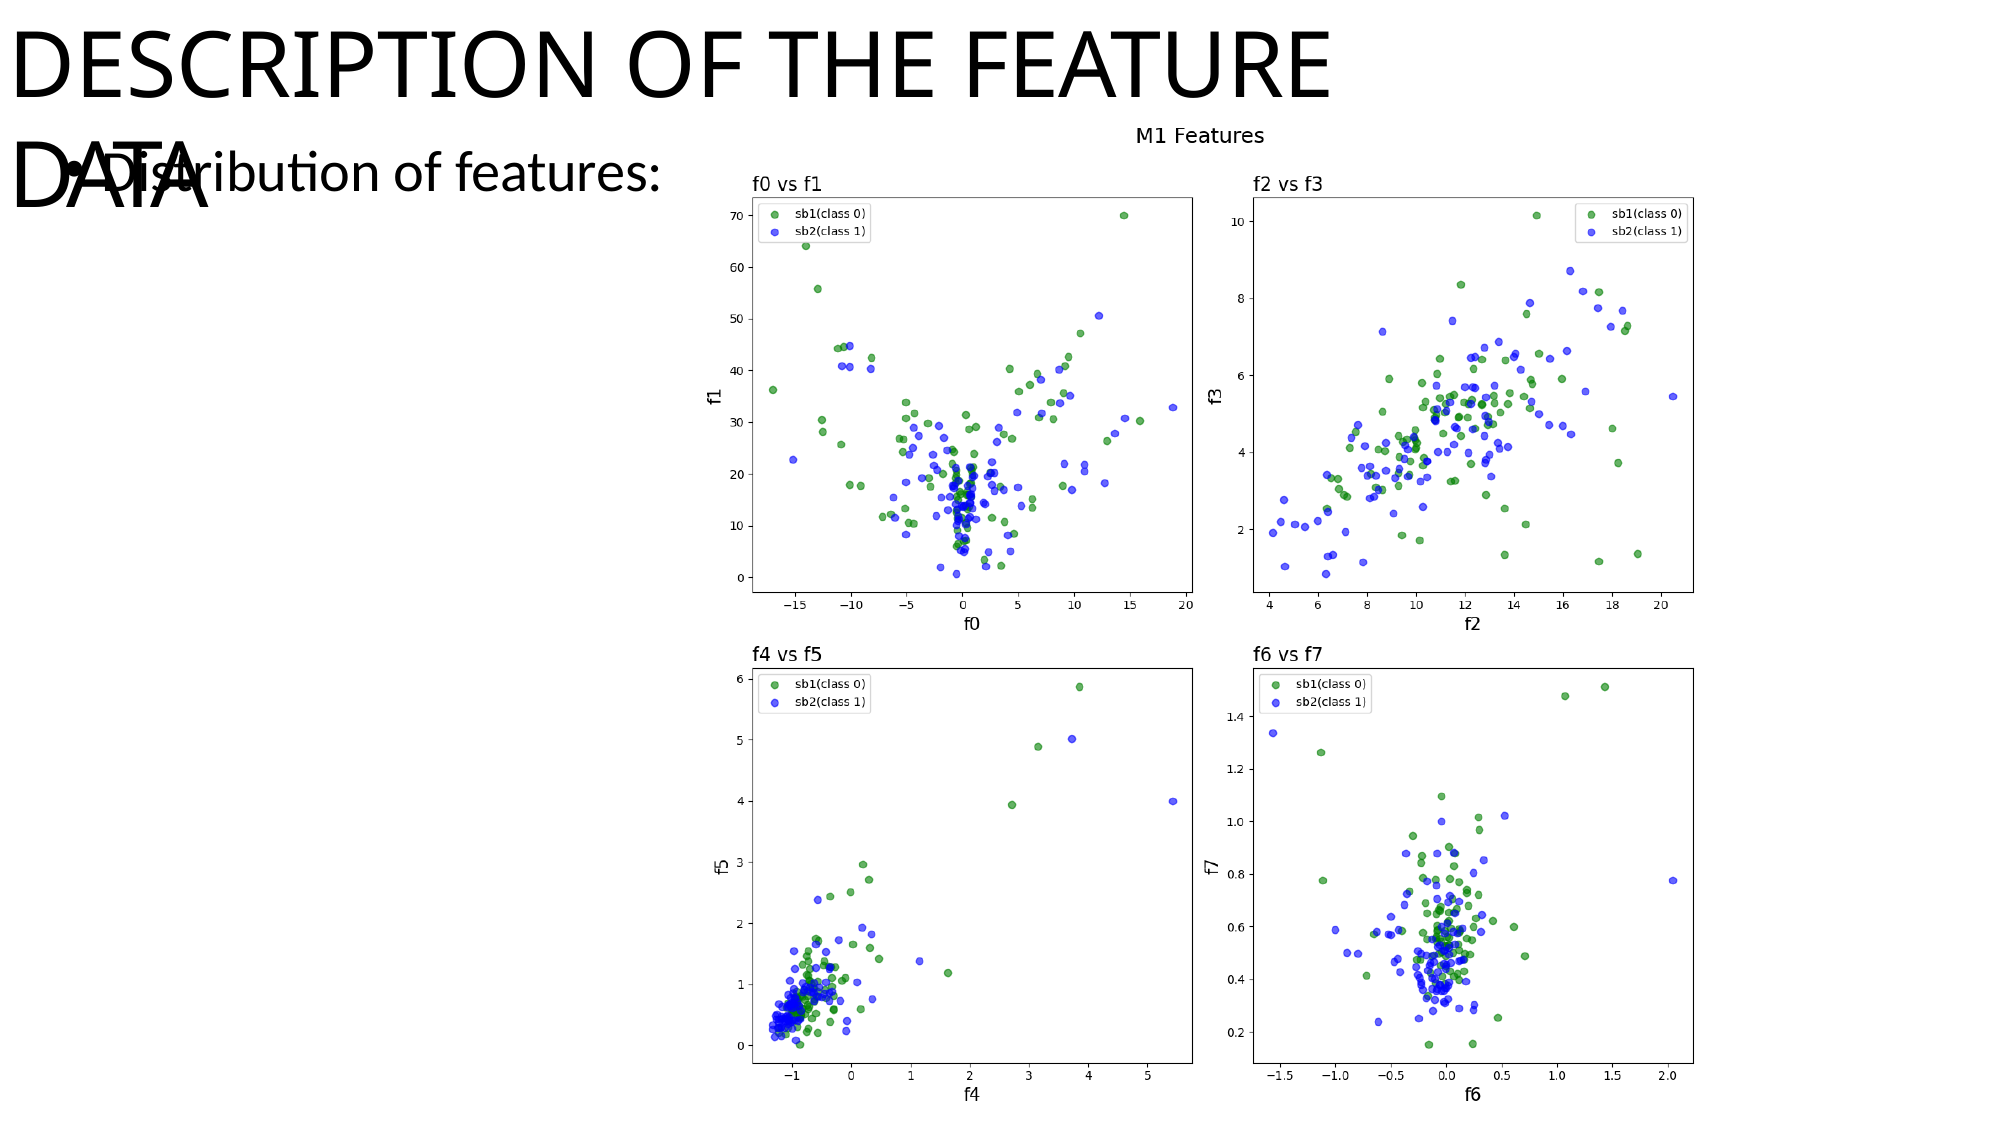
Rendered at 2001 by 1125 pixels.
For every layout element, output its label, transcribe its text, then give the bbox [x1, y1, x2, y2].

text_box Distribution of features: [62, 125, 694, 203]
picture [699, 118, 1701, 1112]
title DESCRIPTION OF THE FEATURE DATA [6, 4, 1347, 227]
